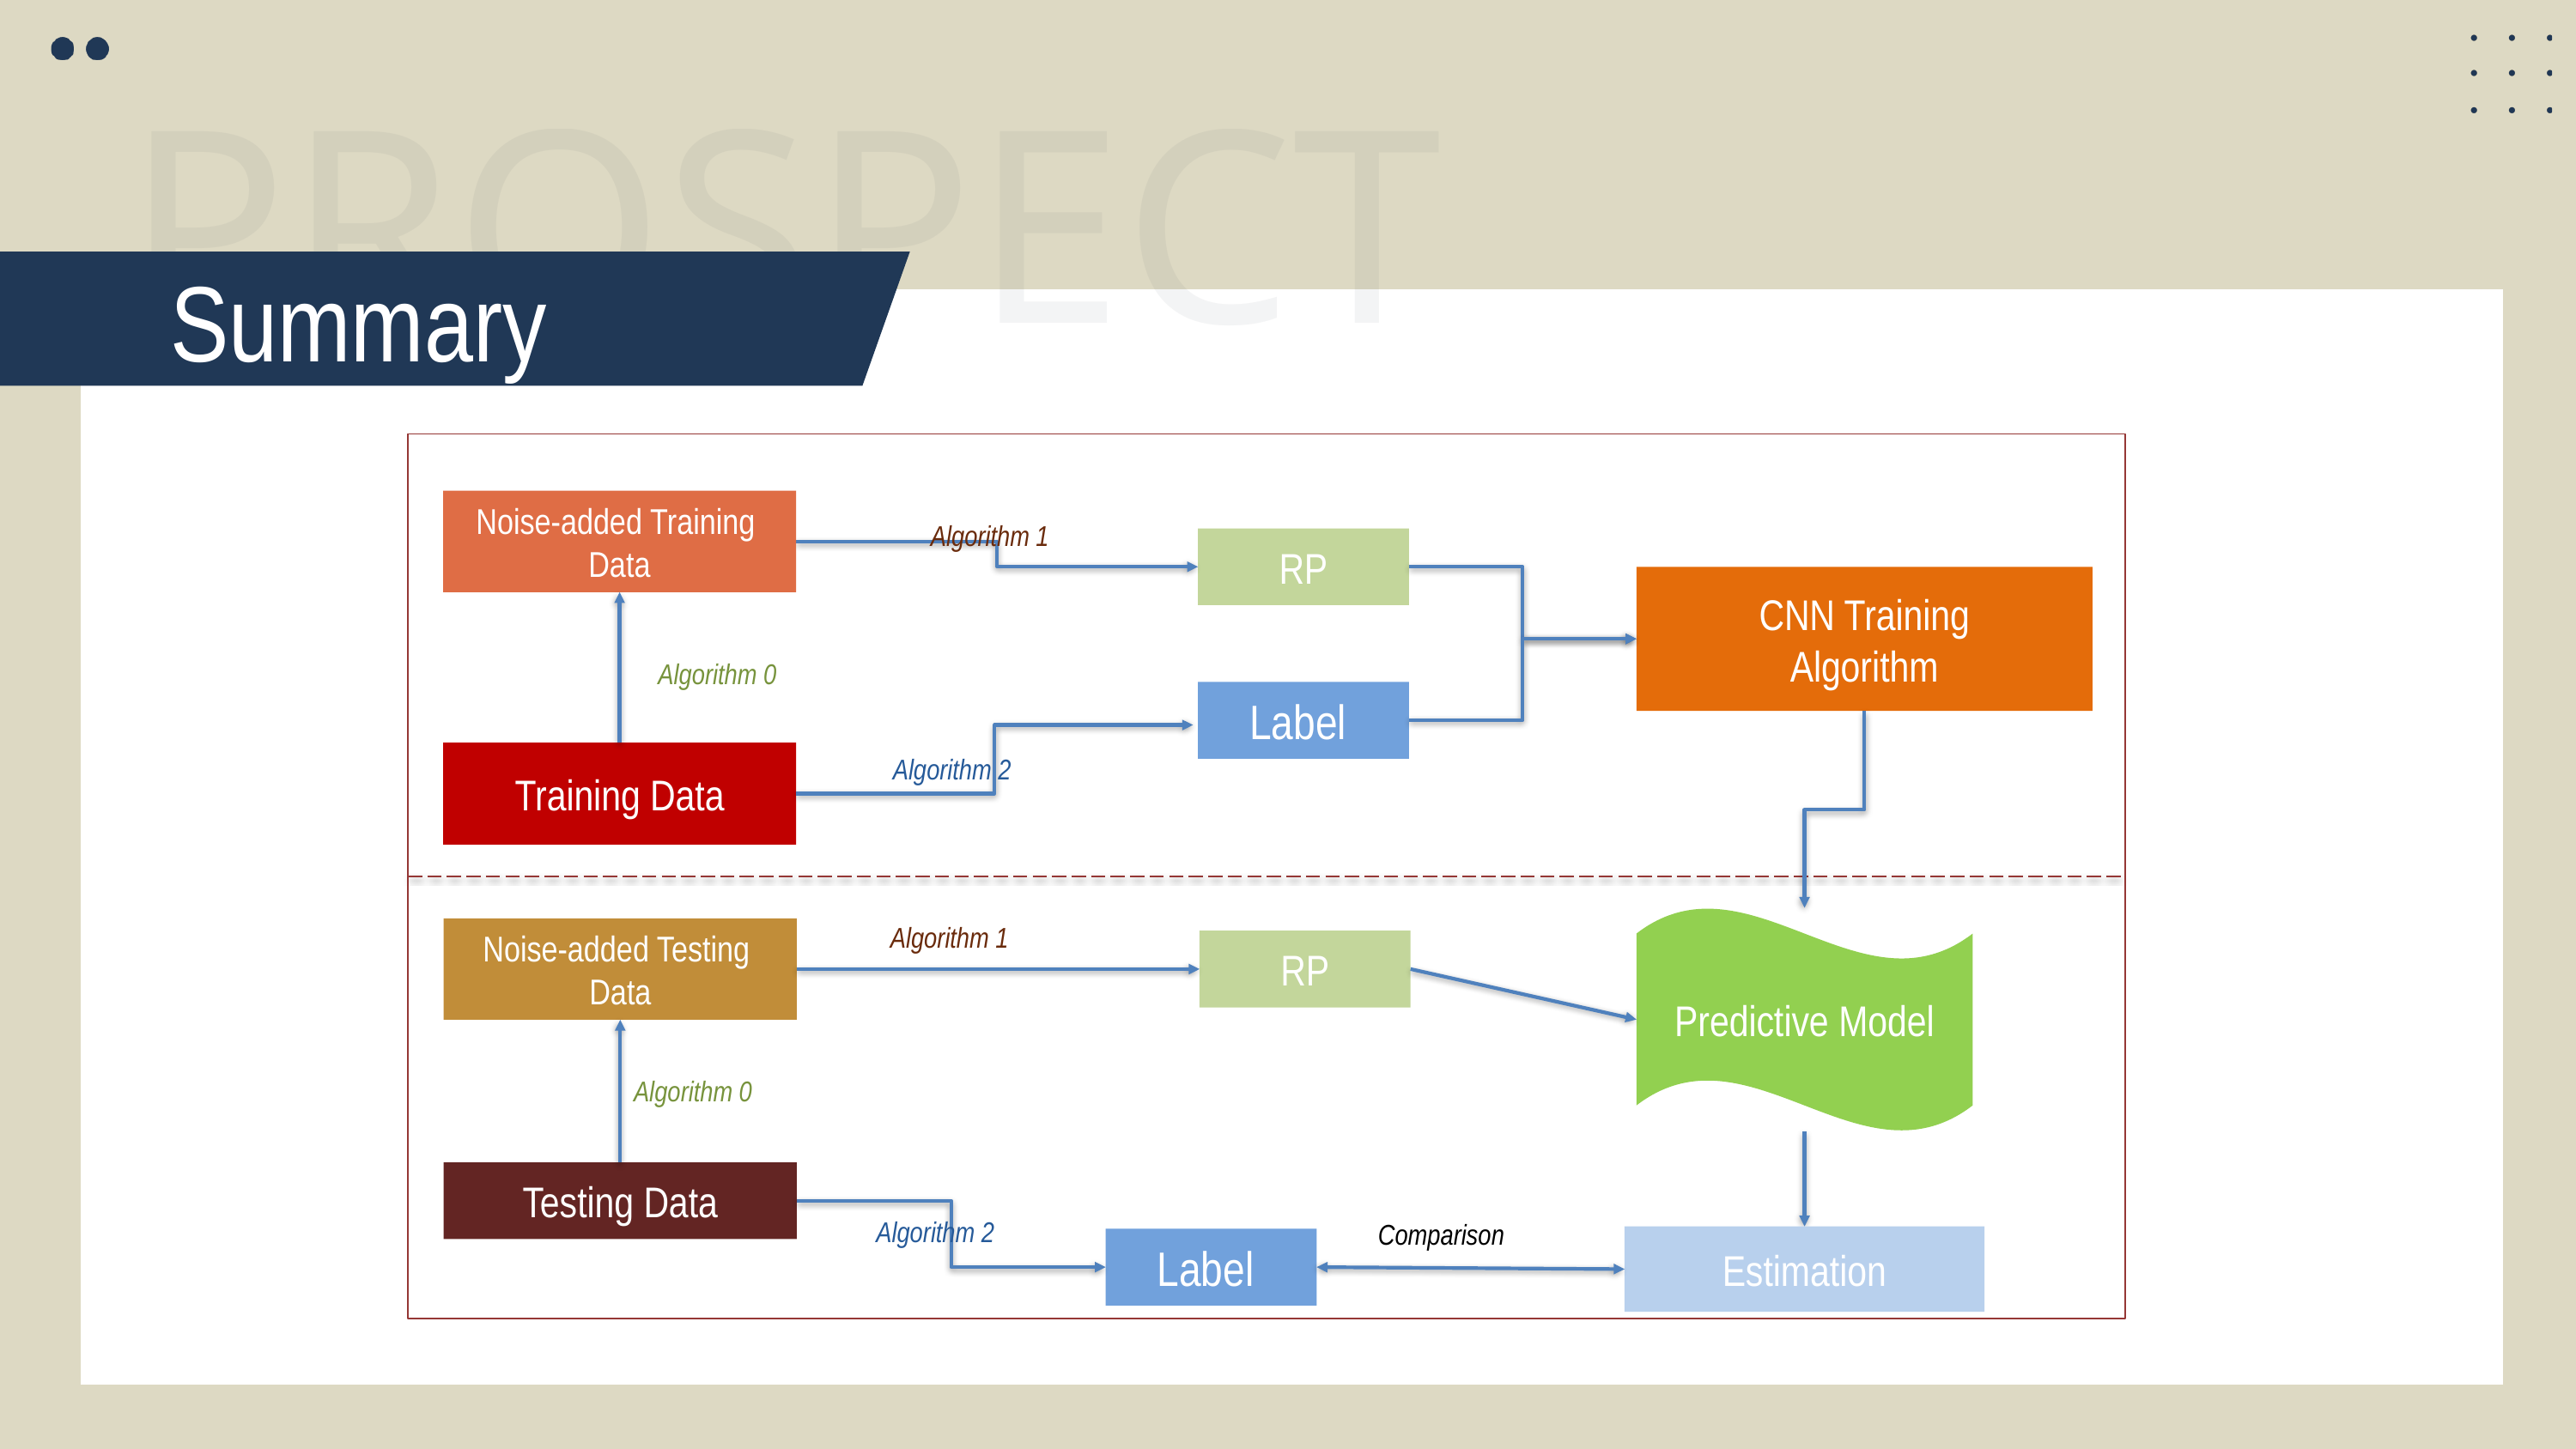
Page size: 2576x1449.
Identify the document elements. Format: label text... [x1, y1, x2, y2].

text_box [80, 166, 2576, 1385]
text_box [0, 251, 910, 420]
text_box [407, 433, 2126, 1319]
text_box PROSPECT [125, 0, 2576, 163]
text_box [51, 37, 111, 61]
